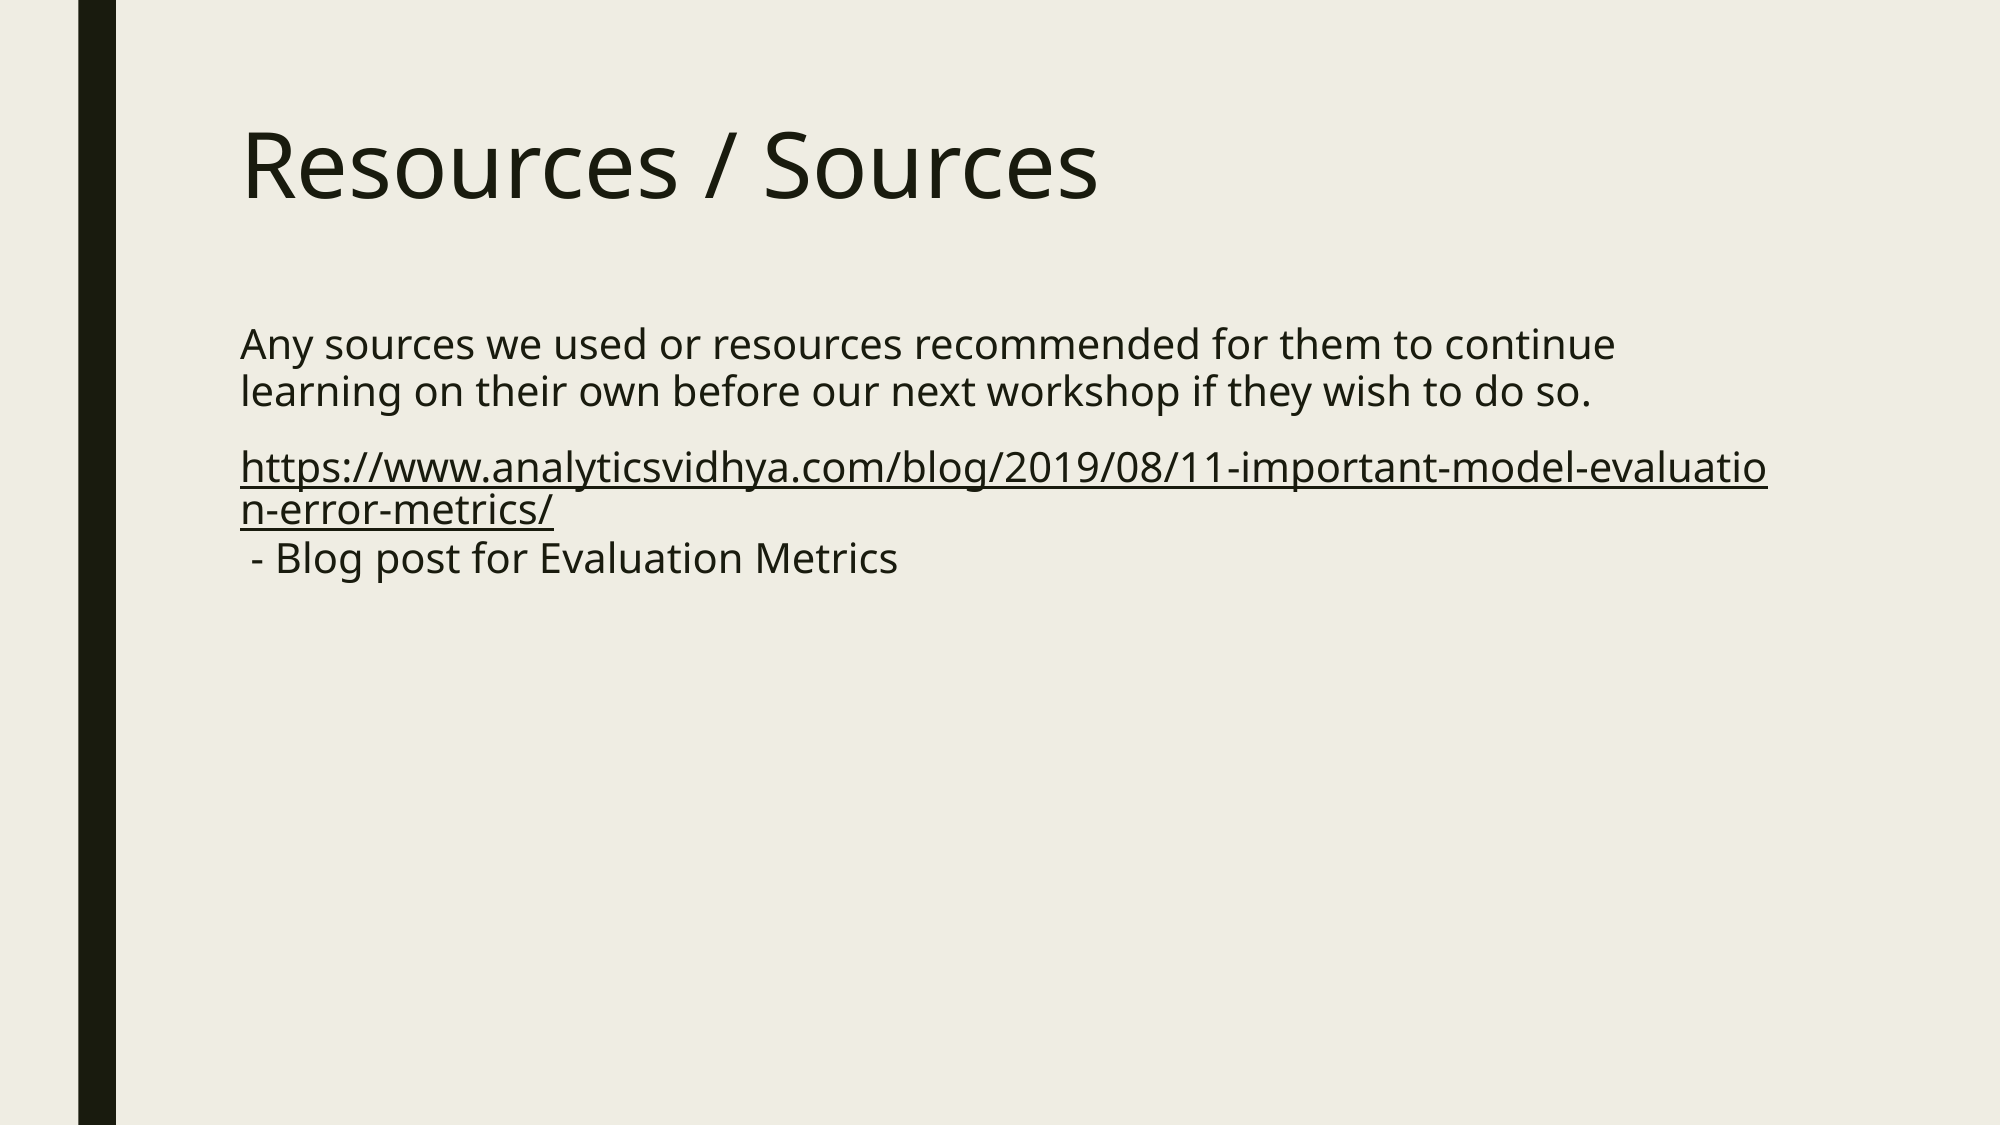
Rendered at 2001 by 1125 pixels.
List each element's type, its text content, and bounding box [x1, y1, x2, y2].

title Resources / Sources [225, 112, 1800, 314]
list Any sources we used or resources recommended for them to continue learning on their own before our next workshop if they wish to do so. https://www.analyticsvidhya.com/blog/2019/08/11-important-model-evaluation-error-metrics/ - Blog post for Evaluation Metrics [225, 314, 1800, 963]
